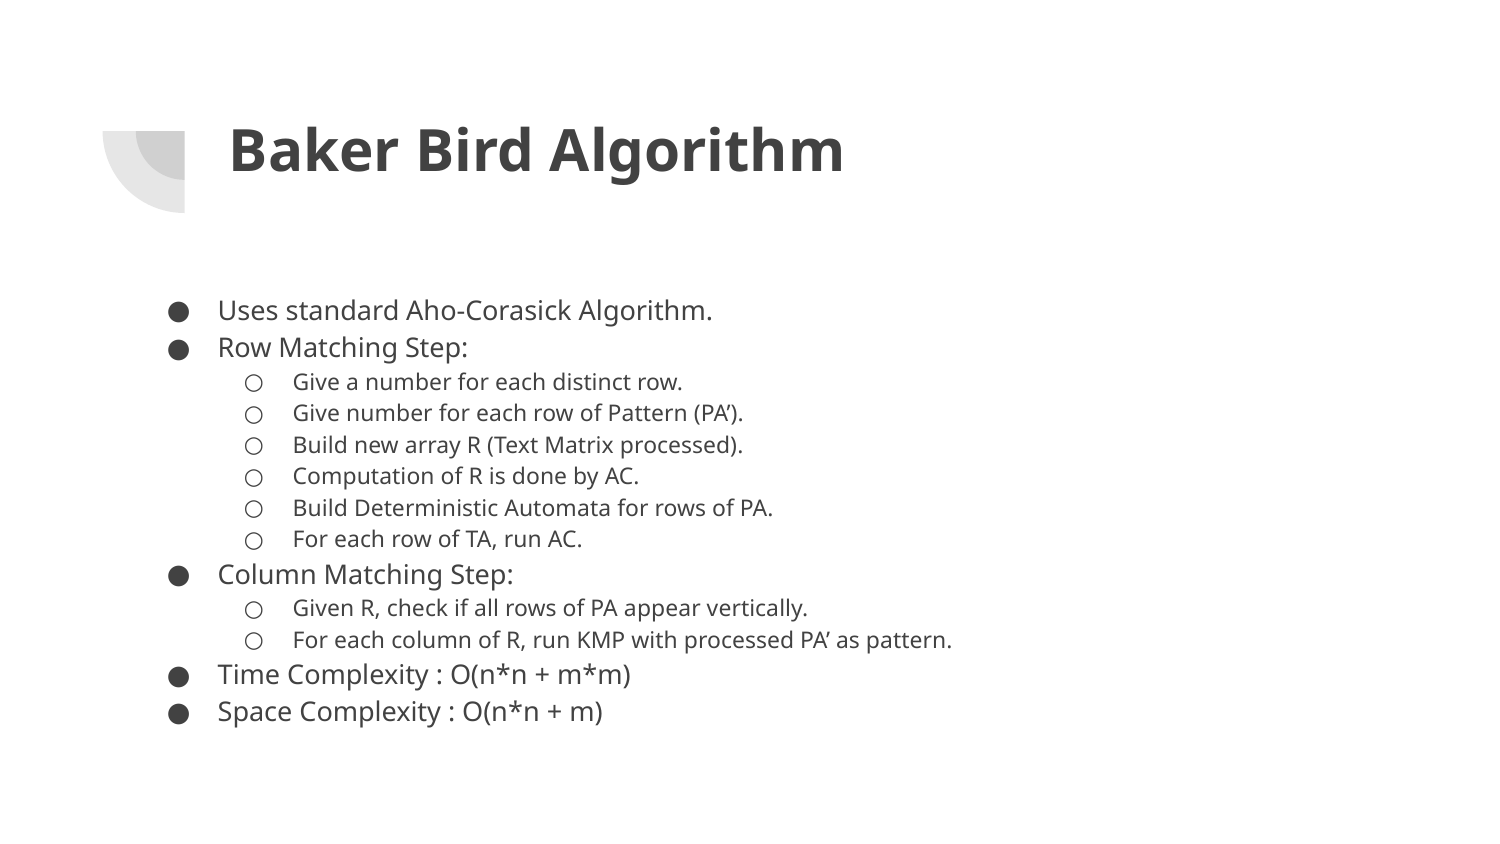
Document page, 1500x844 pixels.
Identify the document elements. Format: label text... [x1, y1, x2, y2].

list Uses standard Aho-Corasick Algorithm. Row Matching Step: Give a number for each distinct row. Give number for each row of Pattern (PA’). Build new array R (Text Matrix processed). Computation of R is done by AC. Build Deterministic Automata for rows of PA. For each row of TA, run AC. Column Matching Step: Given R, check if all rows of PA appear vertically. For each column of R, run KMP with processed PA’ as pattern. Time Complexity : O(n*n + m*m) Space Complexity : O(n*n + m) [127, 273, 1282, 736]
title Baker Bird Algorithm [213, 98, 1368, 263]
